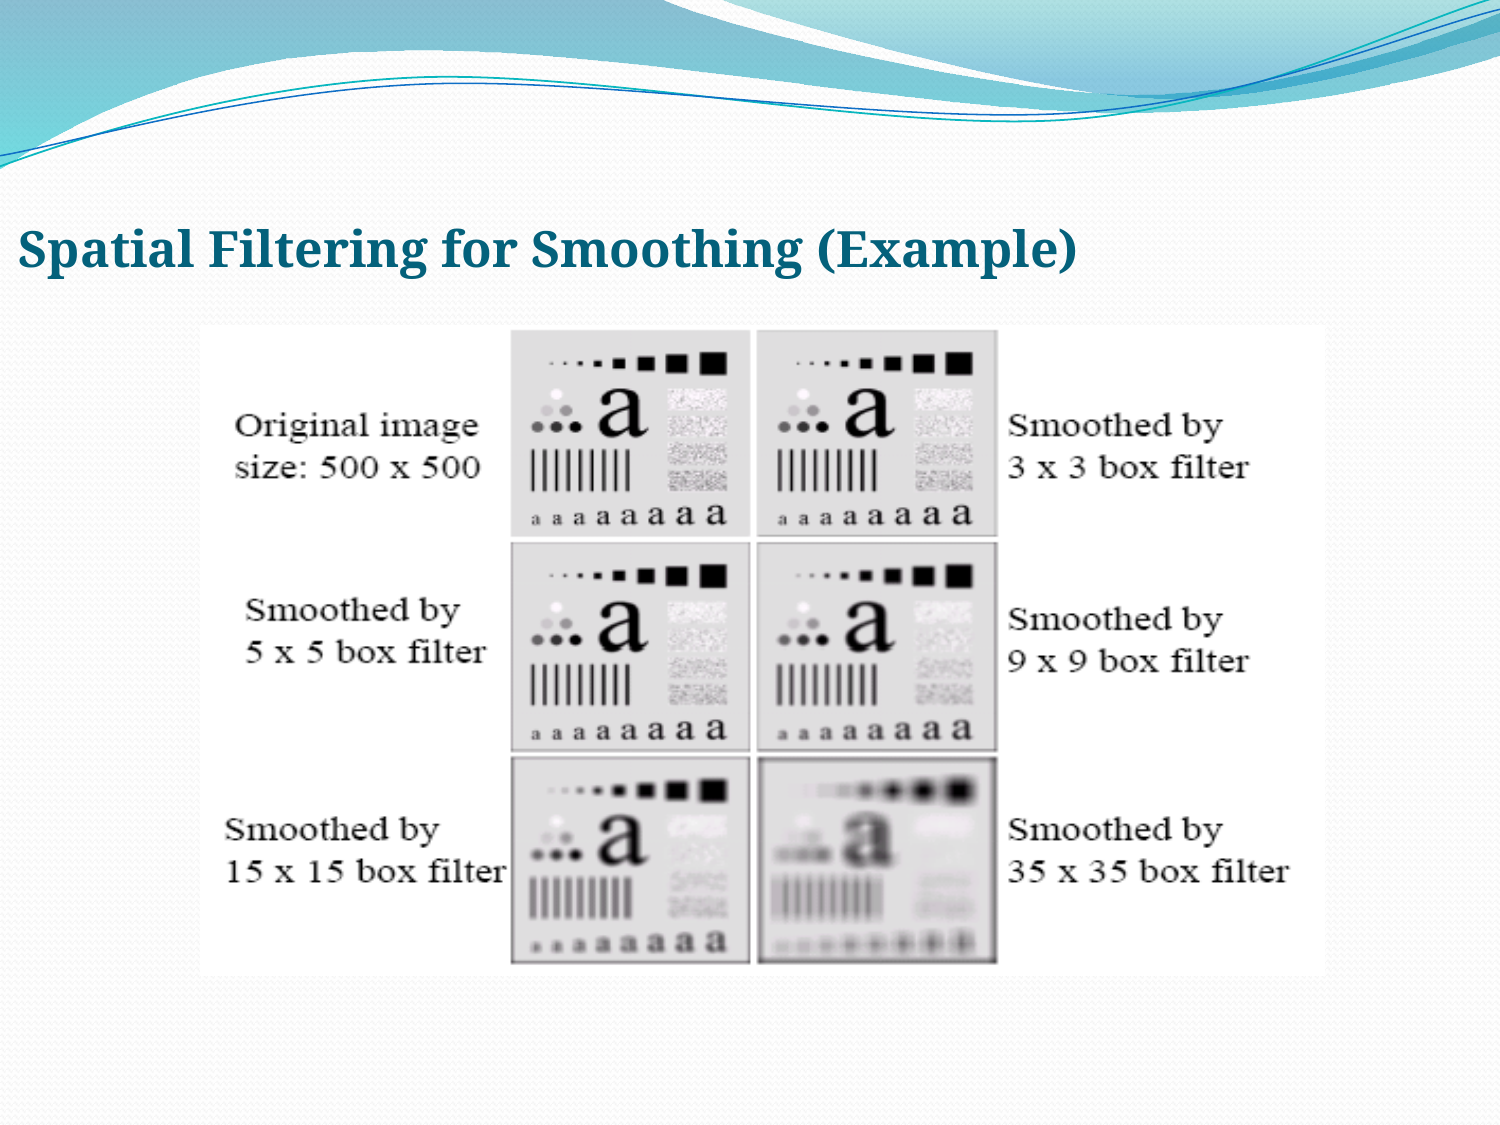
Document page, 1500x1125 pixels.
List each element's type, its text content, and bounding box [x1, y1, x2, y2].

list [199, 324, 1326, 977]
title Spatial Filtering for Smoothing (Example) [18, 149, 1482, 338]
